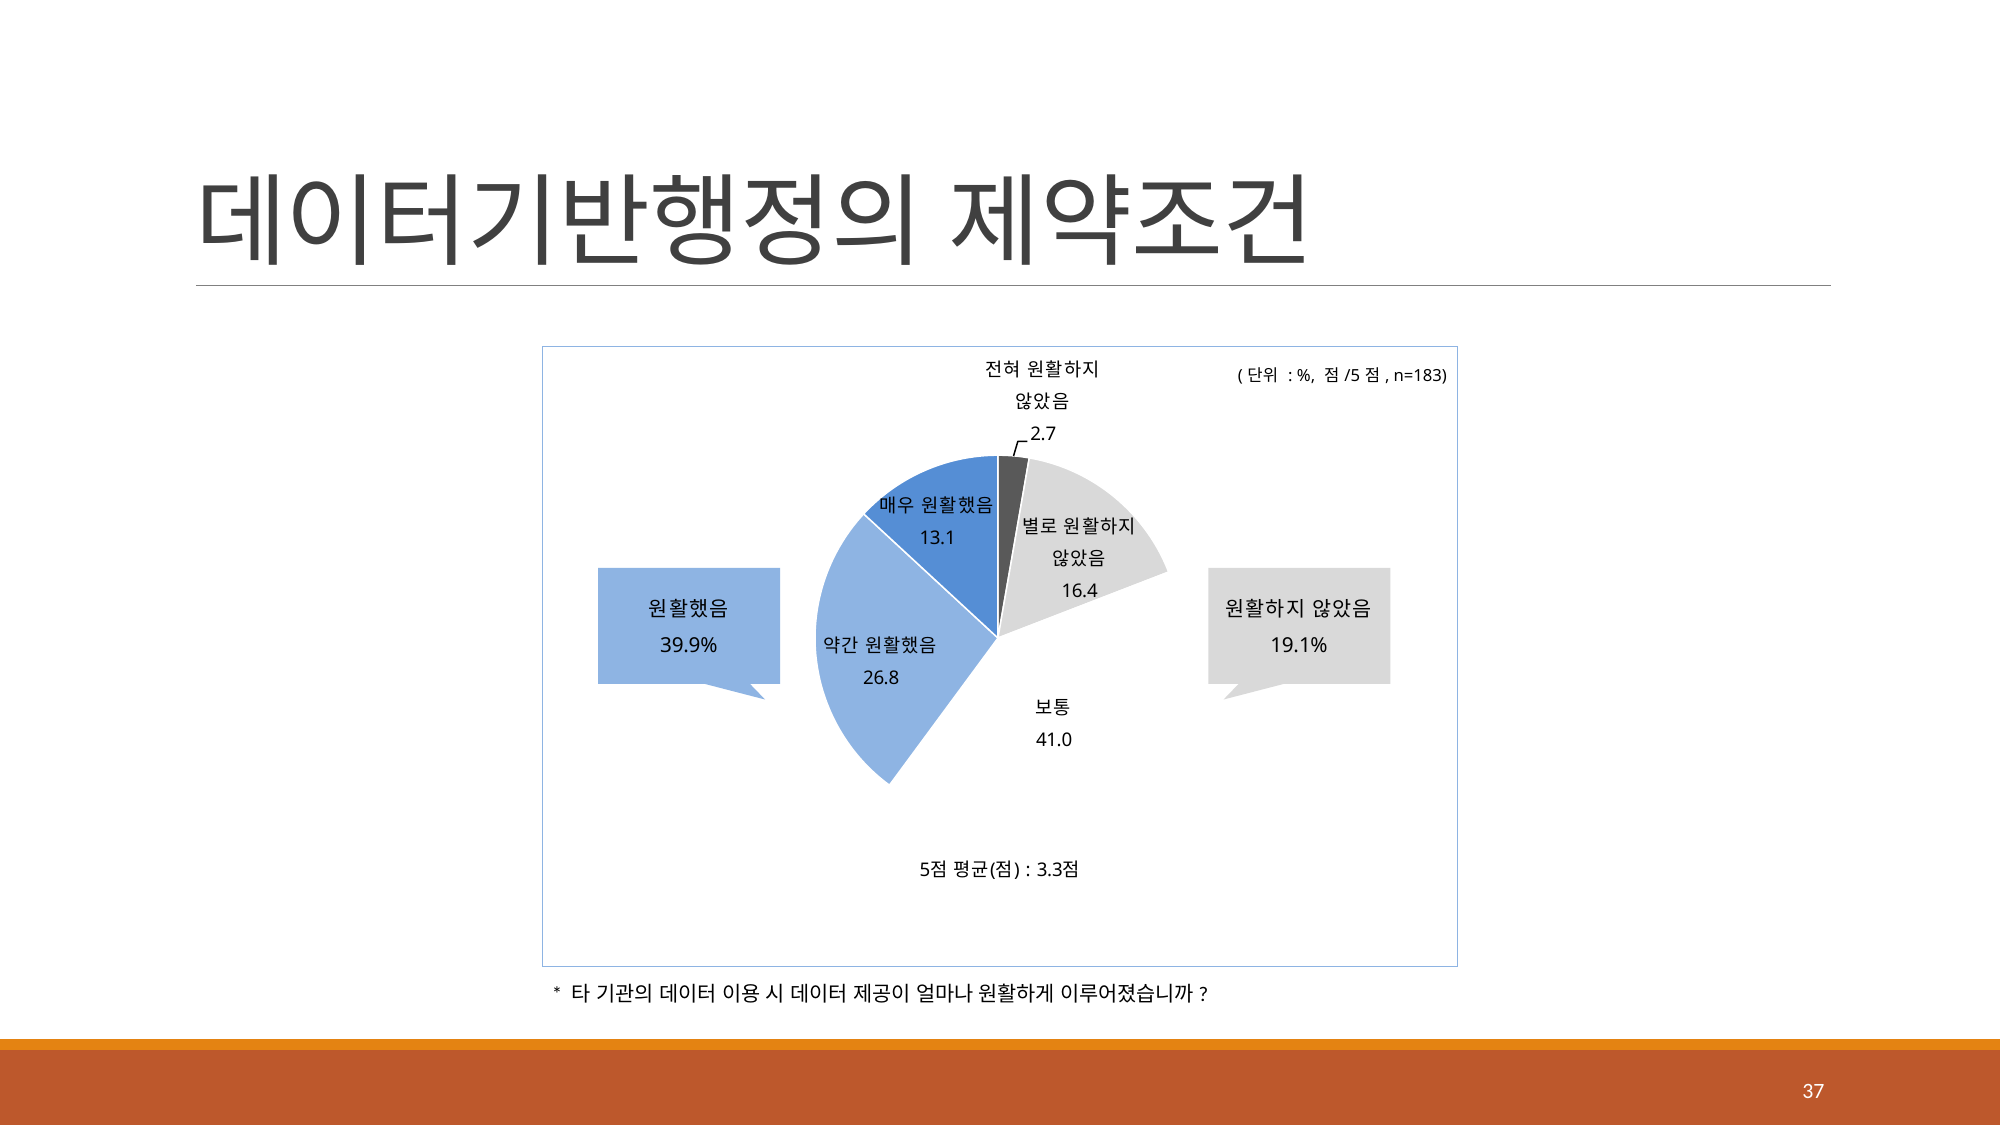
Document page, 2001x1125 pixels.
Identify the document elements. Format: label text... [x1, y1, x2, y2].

slide_number 37 [1624, 1059, 1840, 1120]
picture [541, 345, 1447, 907]
text_box * 타 기관의 데이터 이용 시 데이터 제공이 얼마나 원활하게 이루어졌습니까? [537, 973, 1452, 1039]
title 데이터기반행정의 제약조건 [180, 47, 1830, 285]
table_cell [543, 395, 1457, 966]
